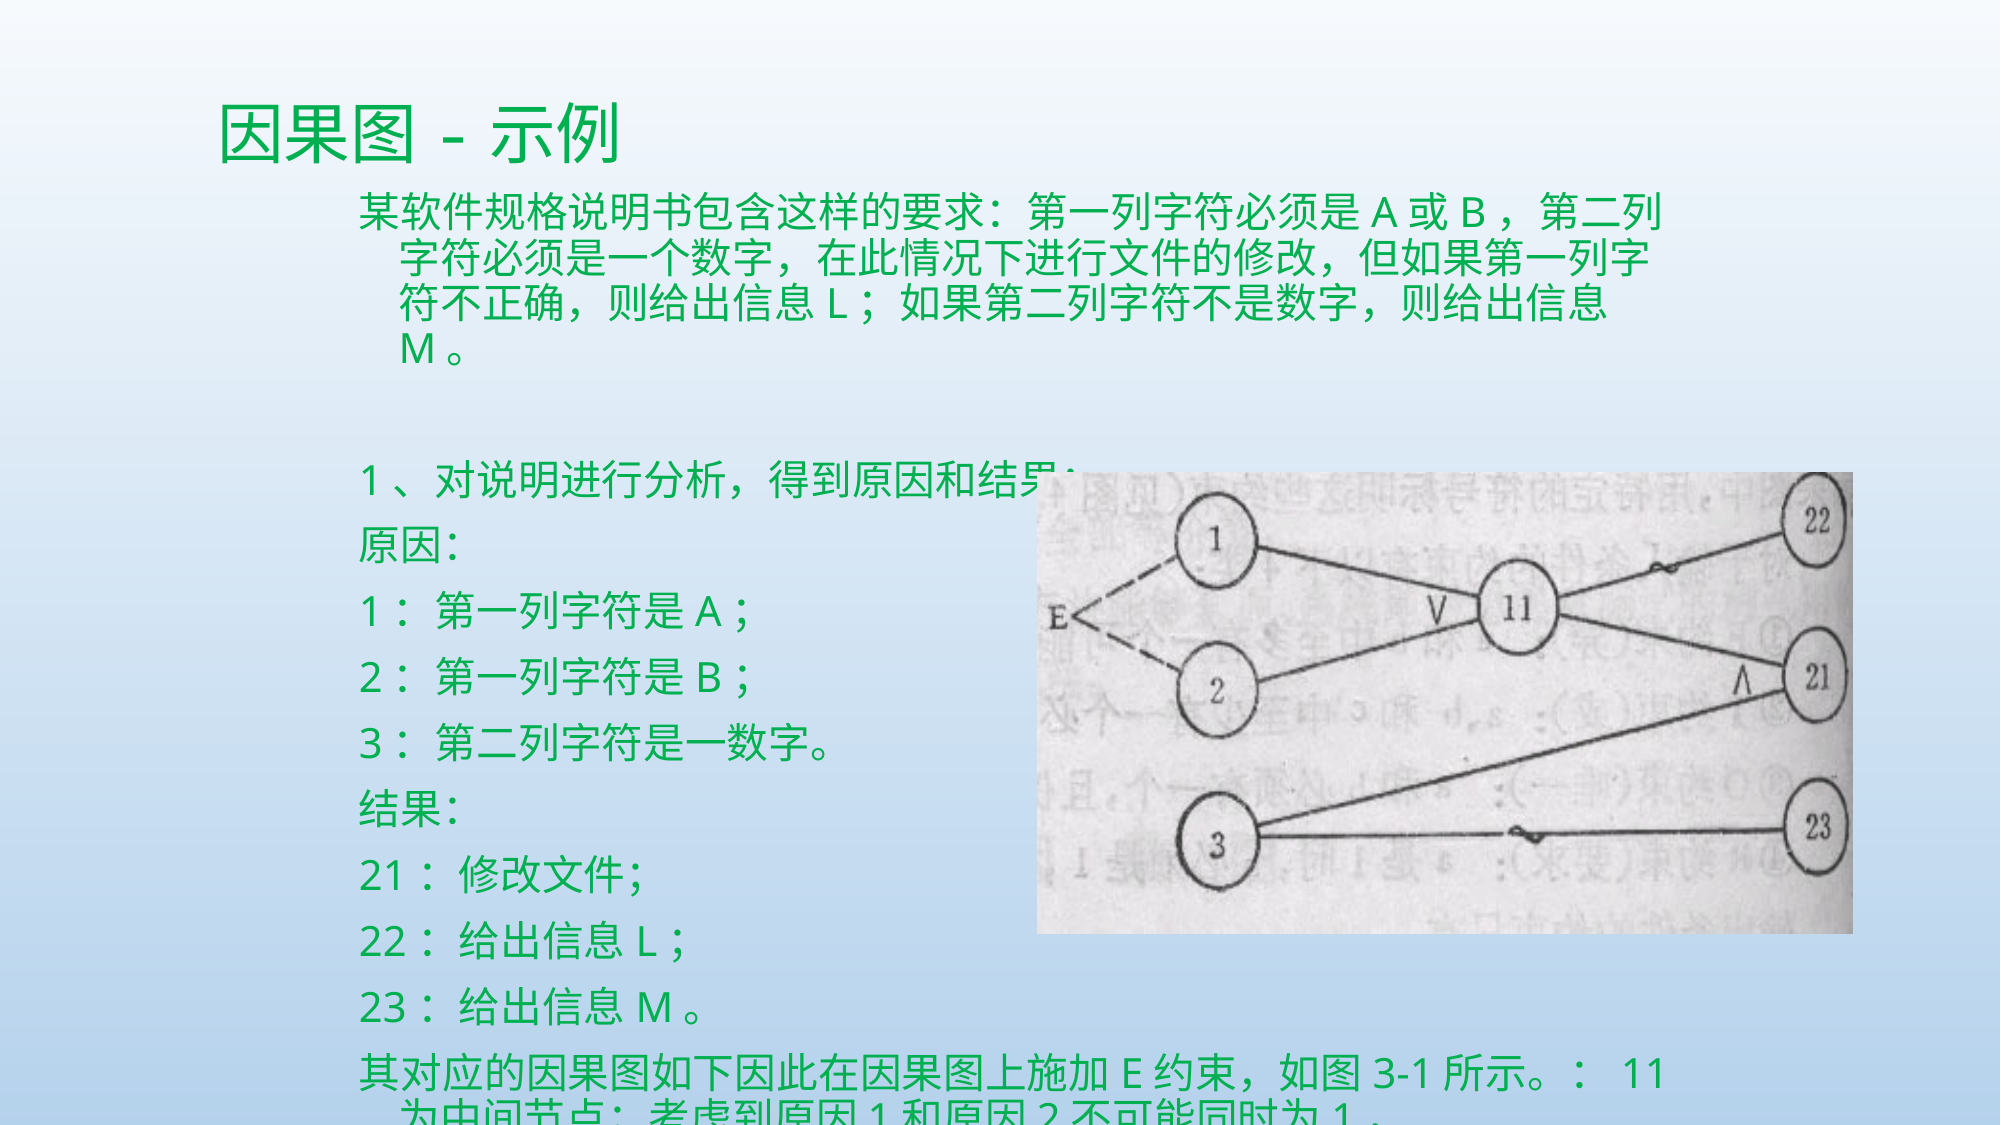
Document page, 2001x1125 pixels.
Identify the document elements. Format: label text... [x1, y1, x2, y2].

text_box 因果图-示例 [202, 84, 1553, 202]
list 某软件规格说明书包含这样的要求：第一列字符必须是A或B，第二列字符必须是一个数字，在此情况下进行文件的修改，但如果第一列字符不正确，则给出信息L；如果第二列字符不是数字，则给出信息M。 1、对说明进行分析，得到原因和结果： 原因： 1：第一列字符是A； 2：第一列字符是B； 3：第二列字符是一数字。 结果： 21：修改文件； 22：给出信息L； 23：给出信息M。 其对应的因果图如下因此在因果图上施加E约束，如图3-1所示。：11为中间节点；考虑到原因1和原因2不可能同时为1， [344, 184, 1695, 1125]
picture [1037, 472, 1853, 934]
